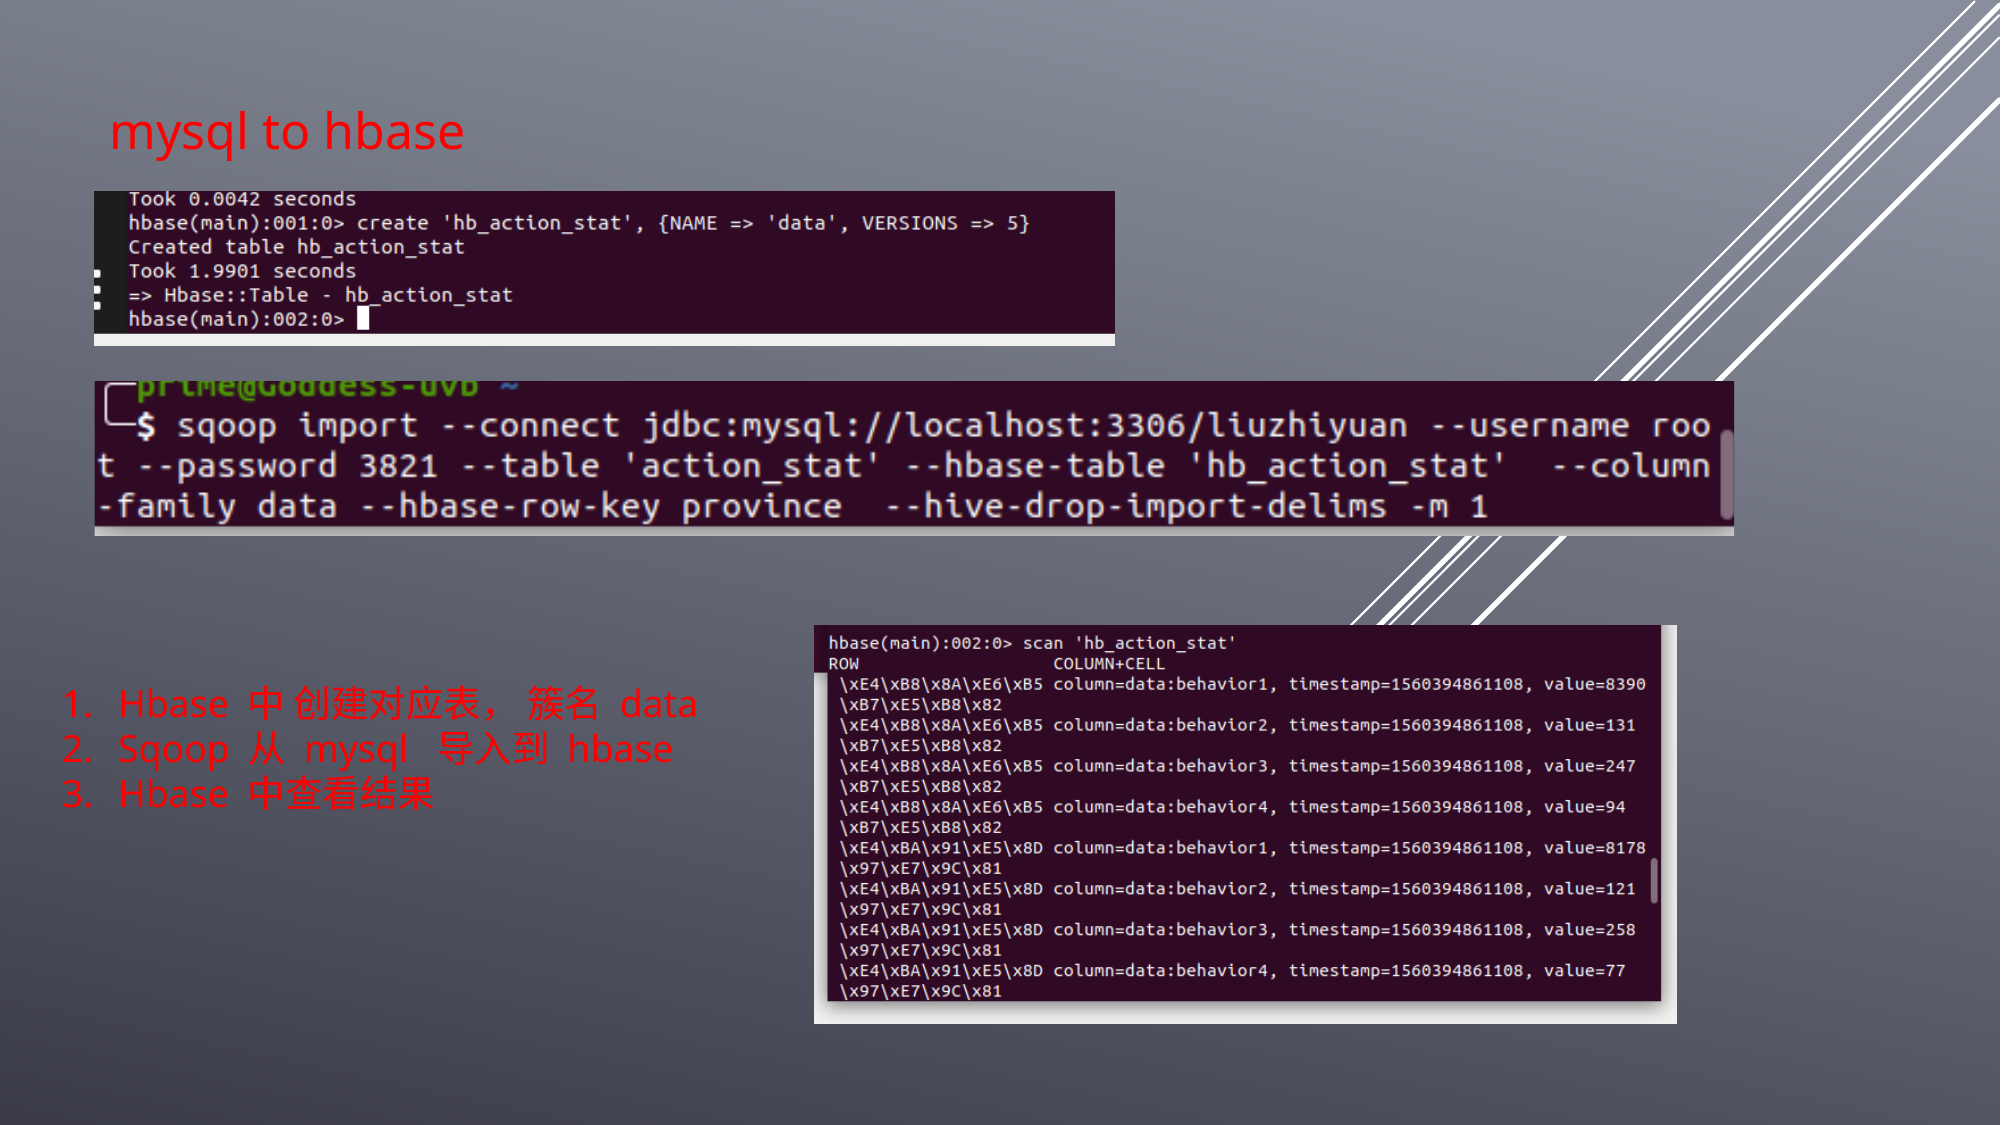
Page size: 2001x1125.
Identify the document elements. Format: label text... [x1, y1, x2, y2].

picture [94, 191, 1115, 346]
picture [94, 381, 1735, 537]
text_box mysql to hbase [94, 91, 501, 167]
picture [813, 625, 1677, 1024]
text_box Hbase 中 创建对应表， 簇名 data Sqoop 从 mysql 导入到 hbase Hbase 中查看结果 [47, 672, 761, 823]
